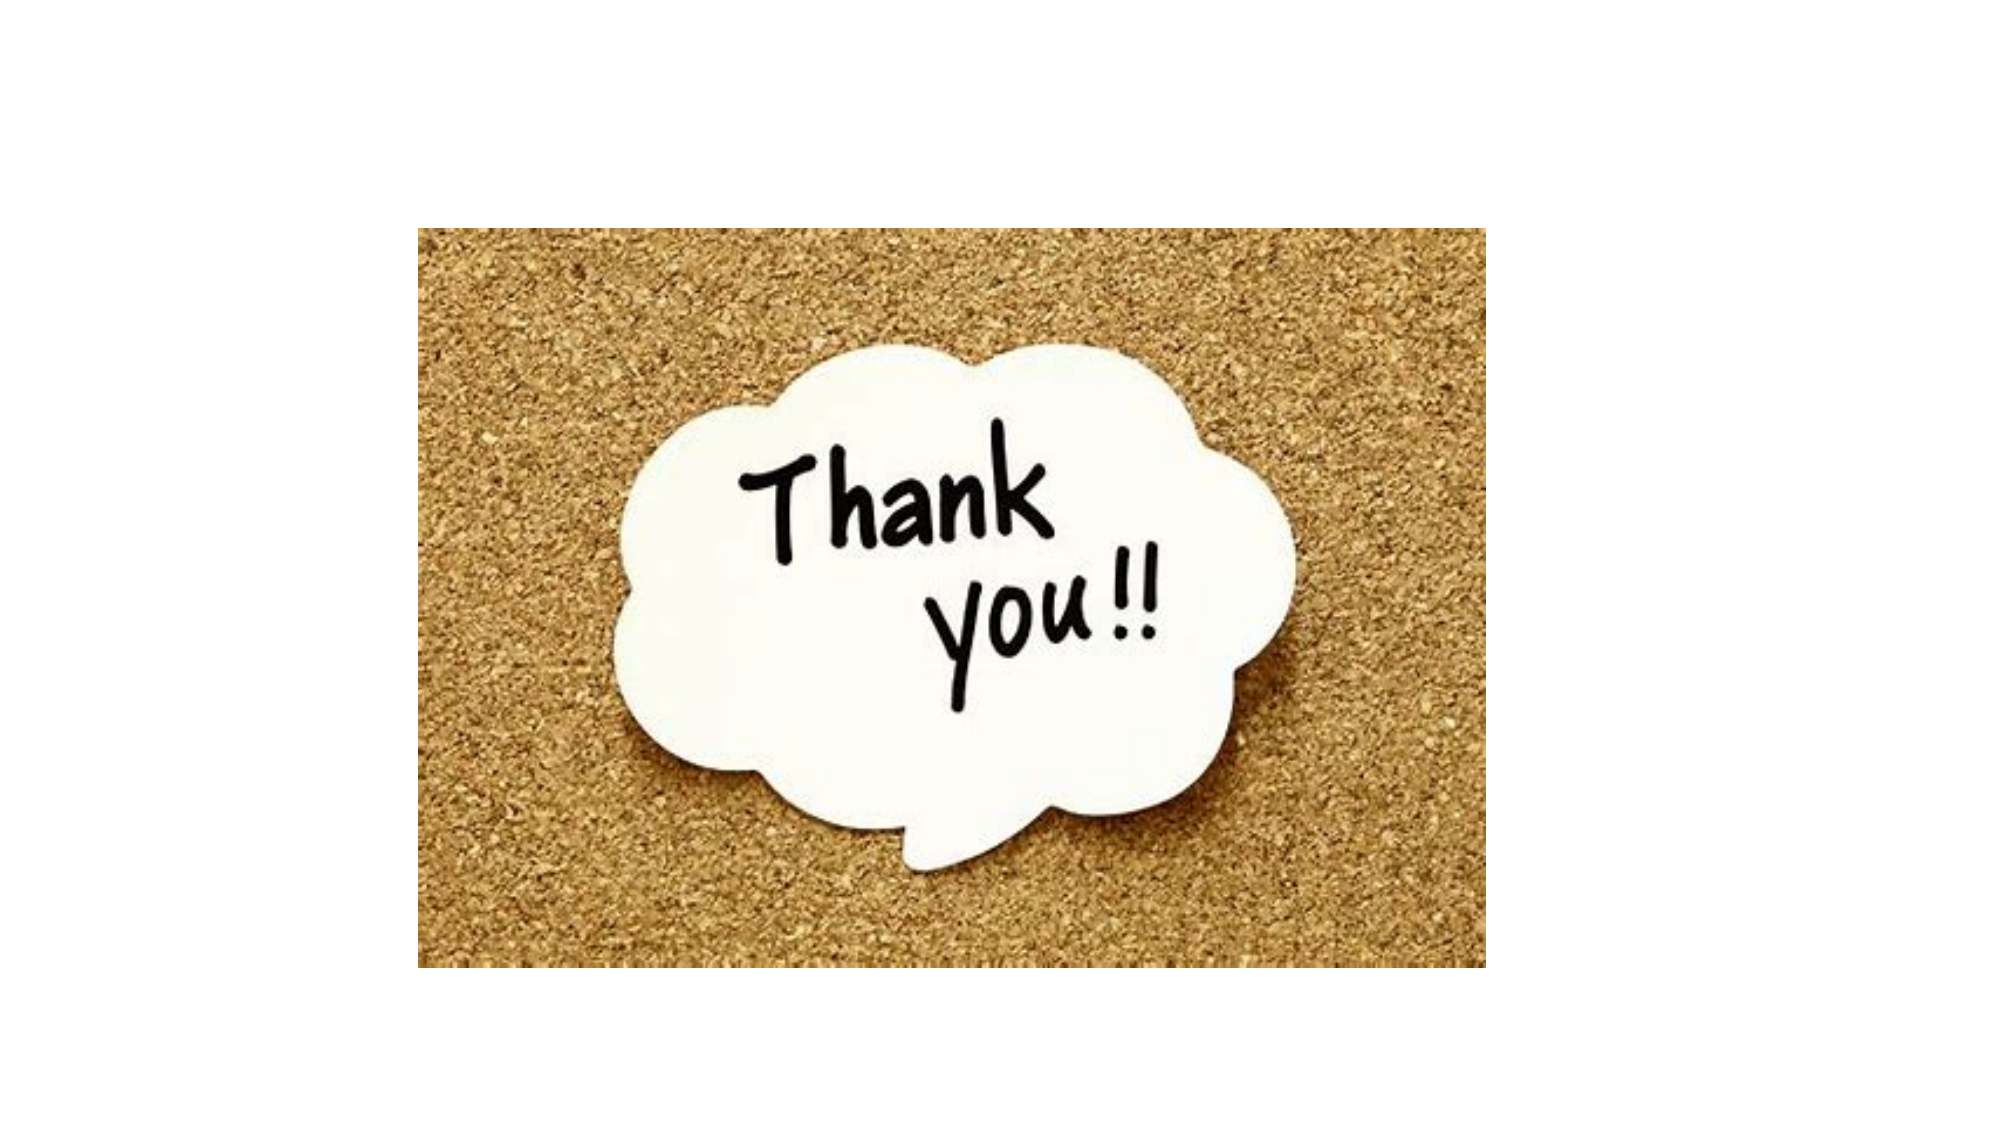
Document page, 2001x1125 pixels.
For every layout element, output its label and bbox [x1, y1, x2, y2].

picture [418, 228, 1486, 969]
